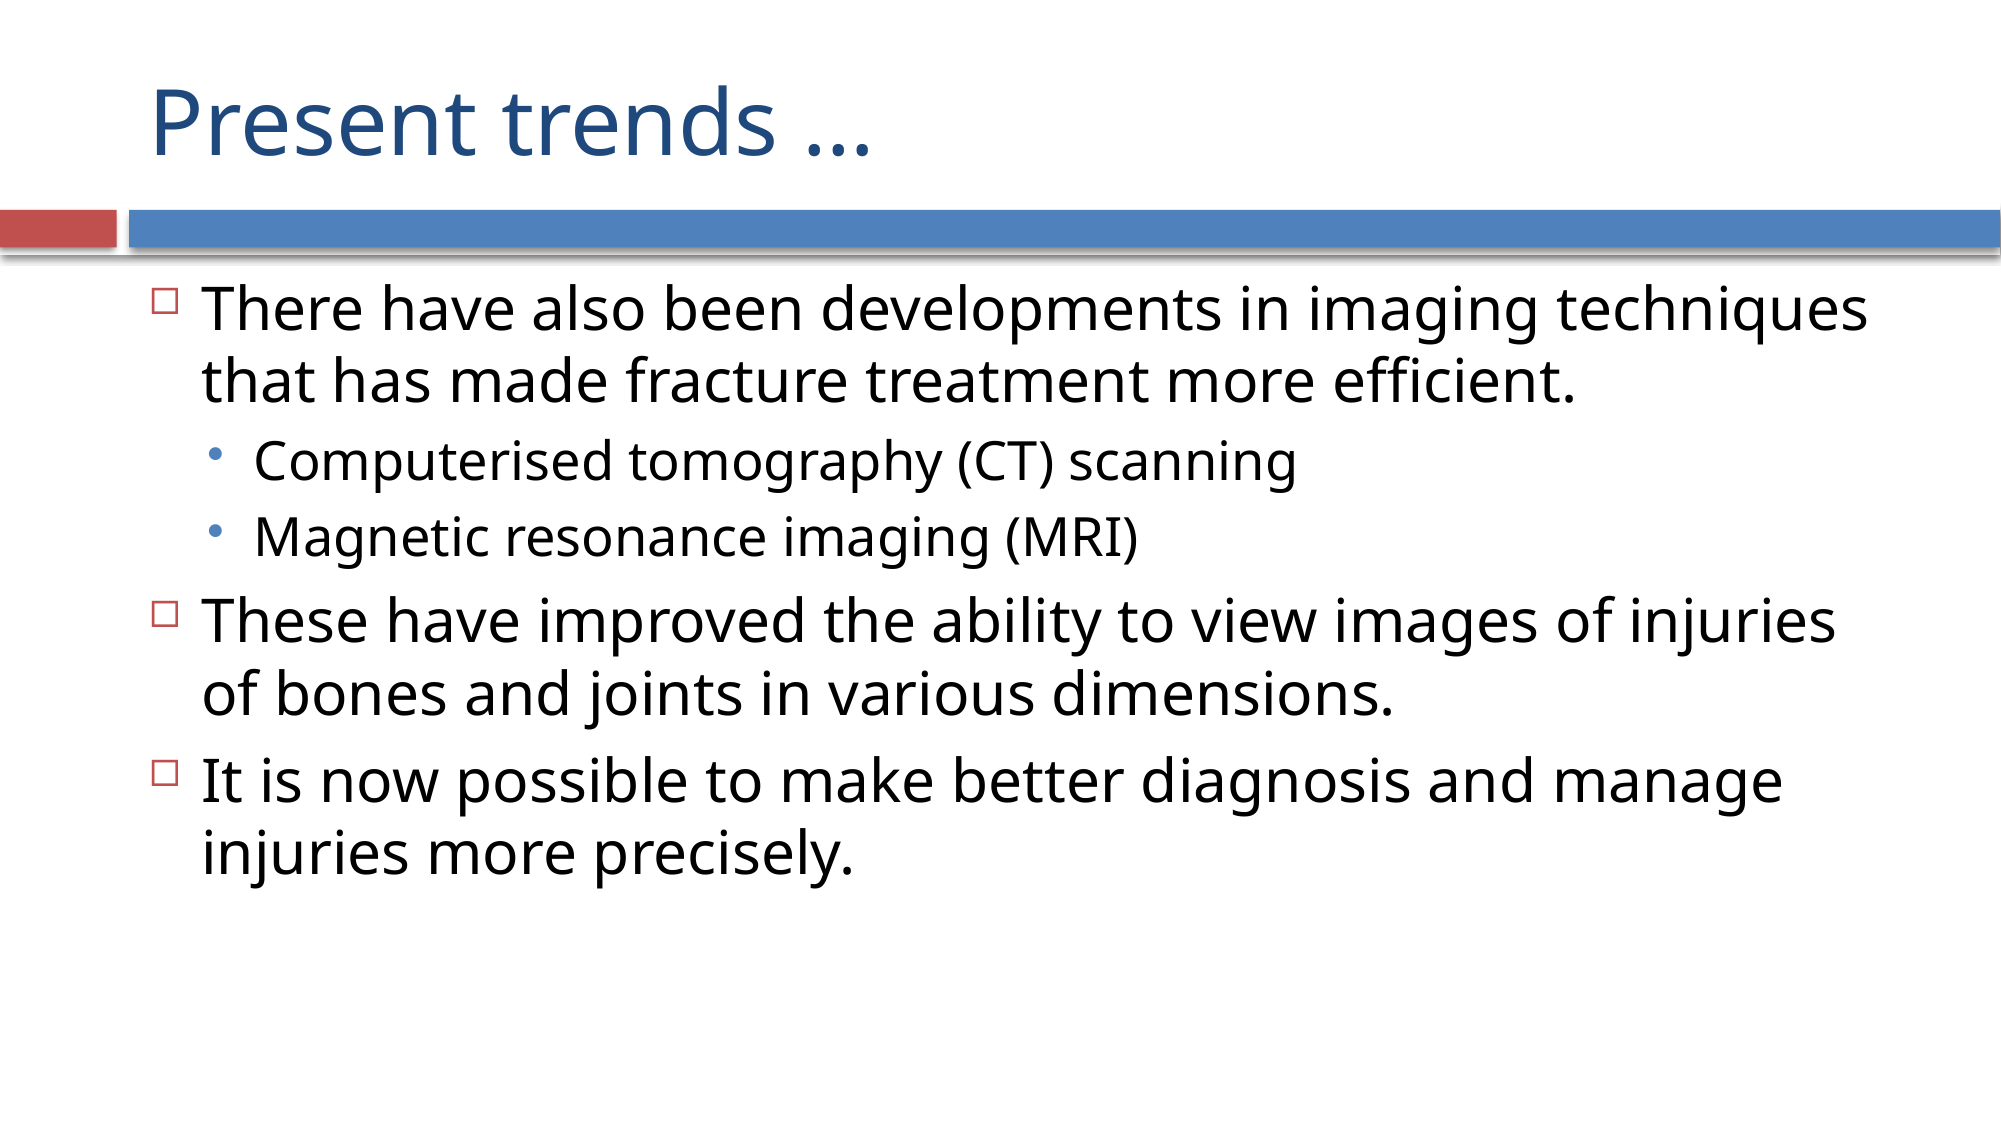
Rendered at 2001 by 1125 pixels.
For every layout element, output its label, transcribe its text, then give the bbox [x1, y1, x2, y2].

list There have also been developments in imaging techniques that has made fracture treatment more efficient. Computerised tomography (CT) scanning Magnetic resonance imaging (MRI) These have improved the ability to view images of injuries of bones and joints in various dimensions. It is now possible to make better diagnosis and manage injuries more precisely. [133, 262, 1918, 1000]
title Present trends … [133, 37, 1918, 200]
